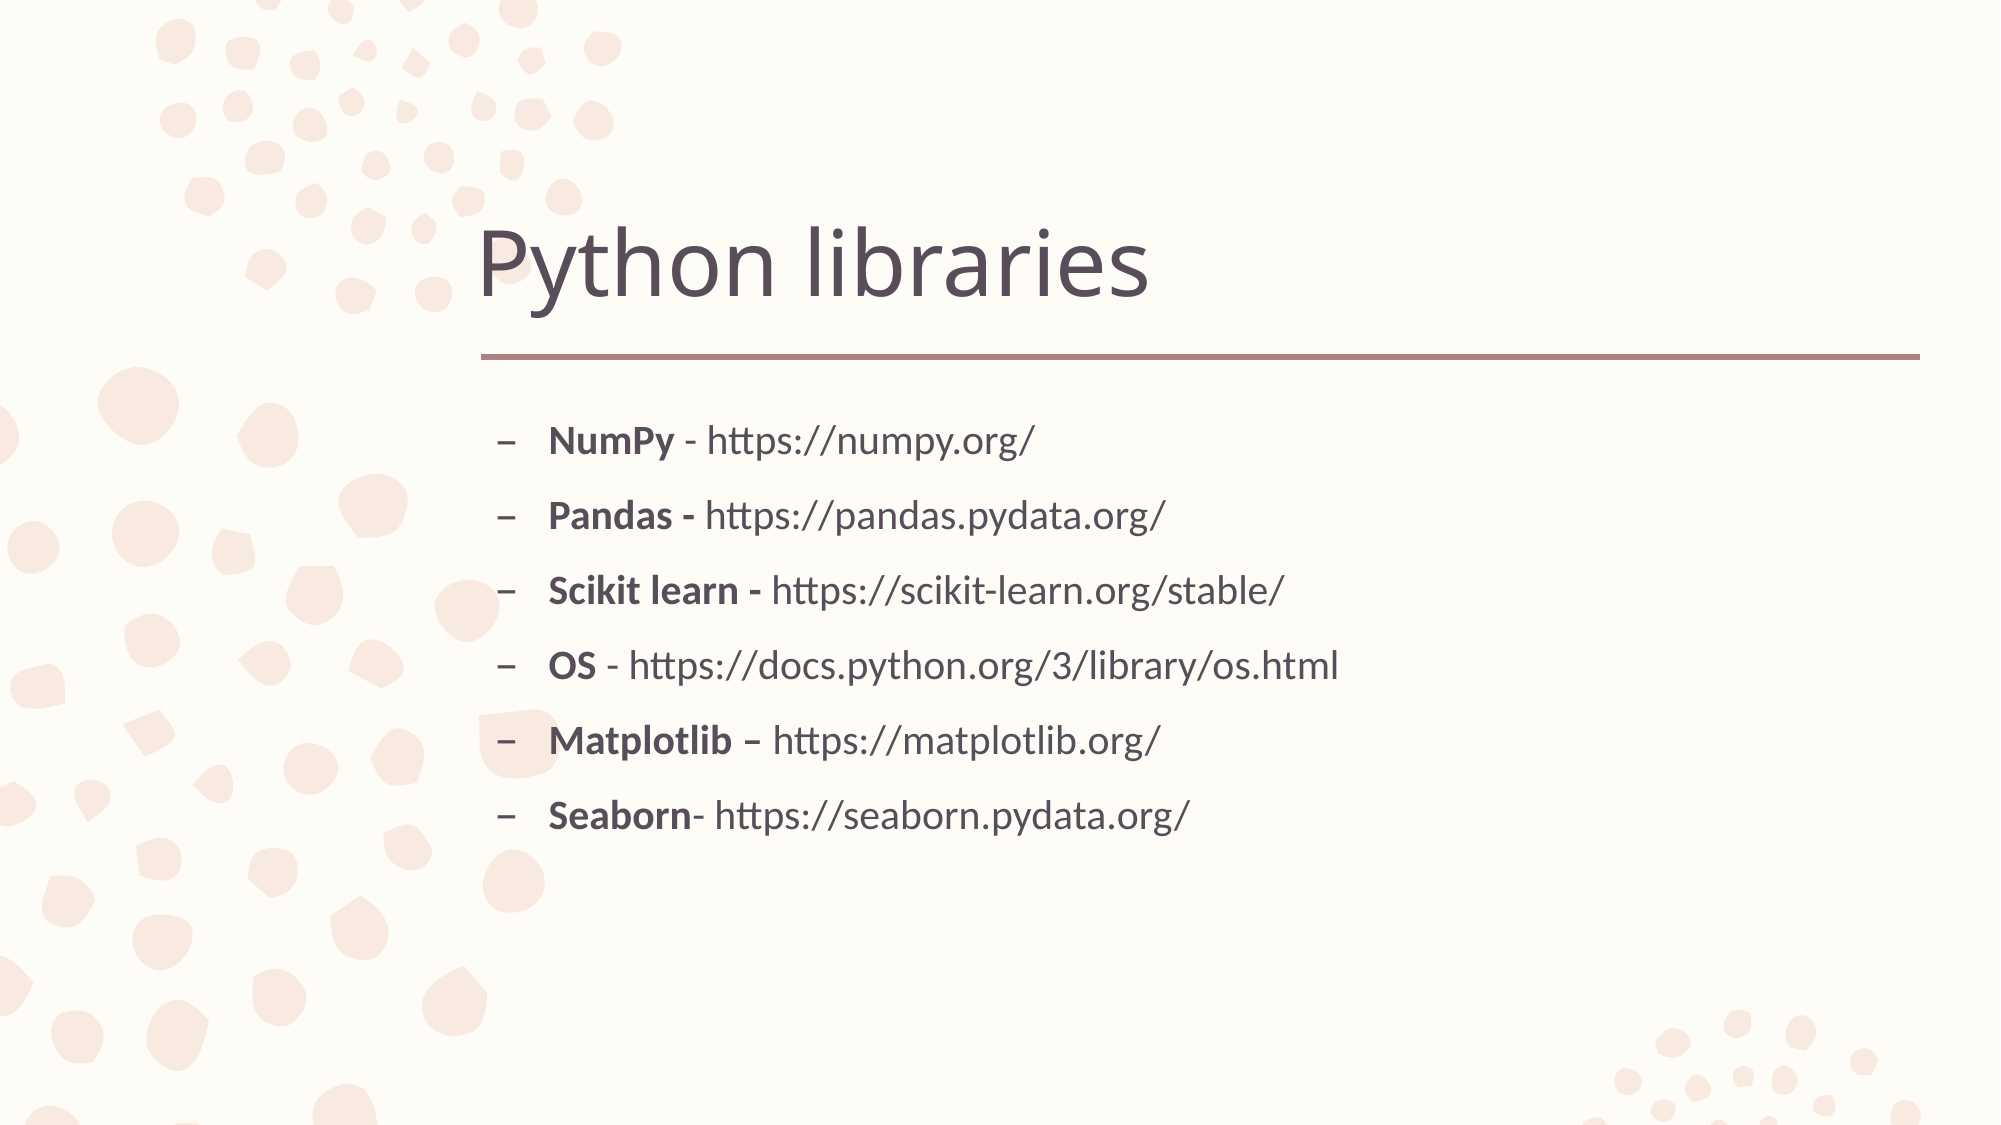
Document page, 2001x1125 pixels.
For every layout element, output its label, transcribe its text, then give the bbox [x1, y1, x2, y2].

title Python libraries [460, 93, 1920, 350]
list NumPy - https://numpy.org/ Pandas - https://pandas.pydata.org/ Scikit learn - https://scikit-learn.org/stable/ OS - https://docs.python.org/3/library/os.html Matplotlib – https://matplotlib.org/ Seaborn- https://seaborn.pydata.org/ [481, 399, 1920, 999]
